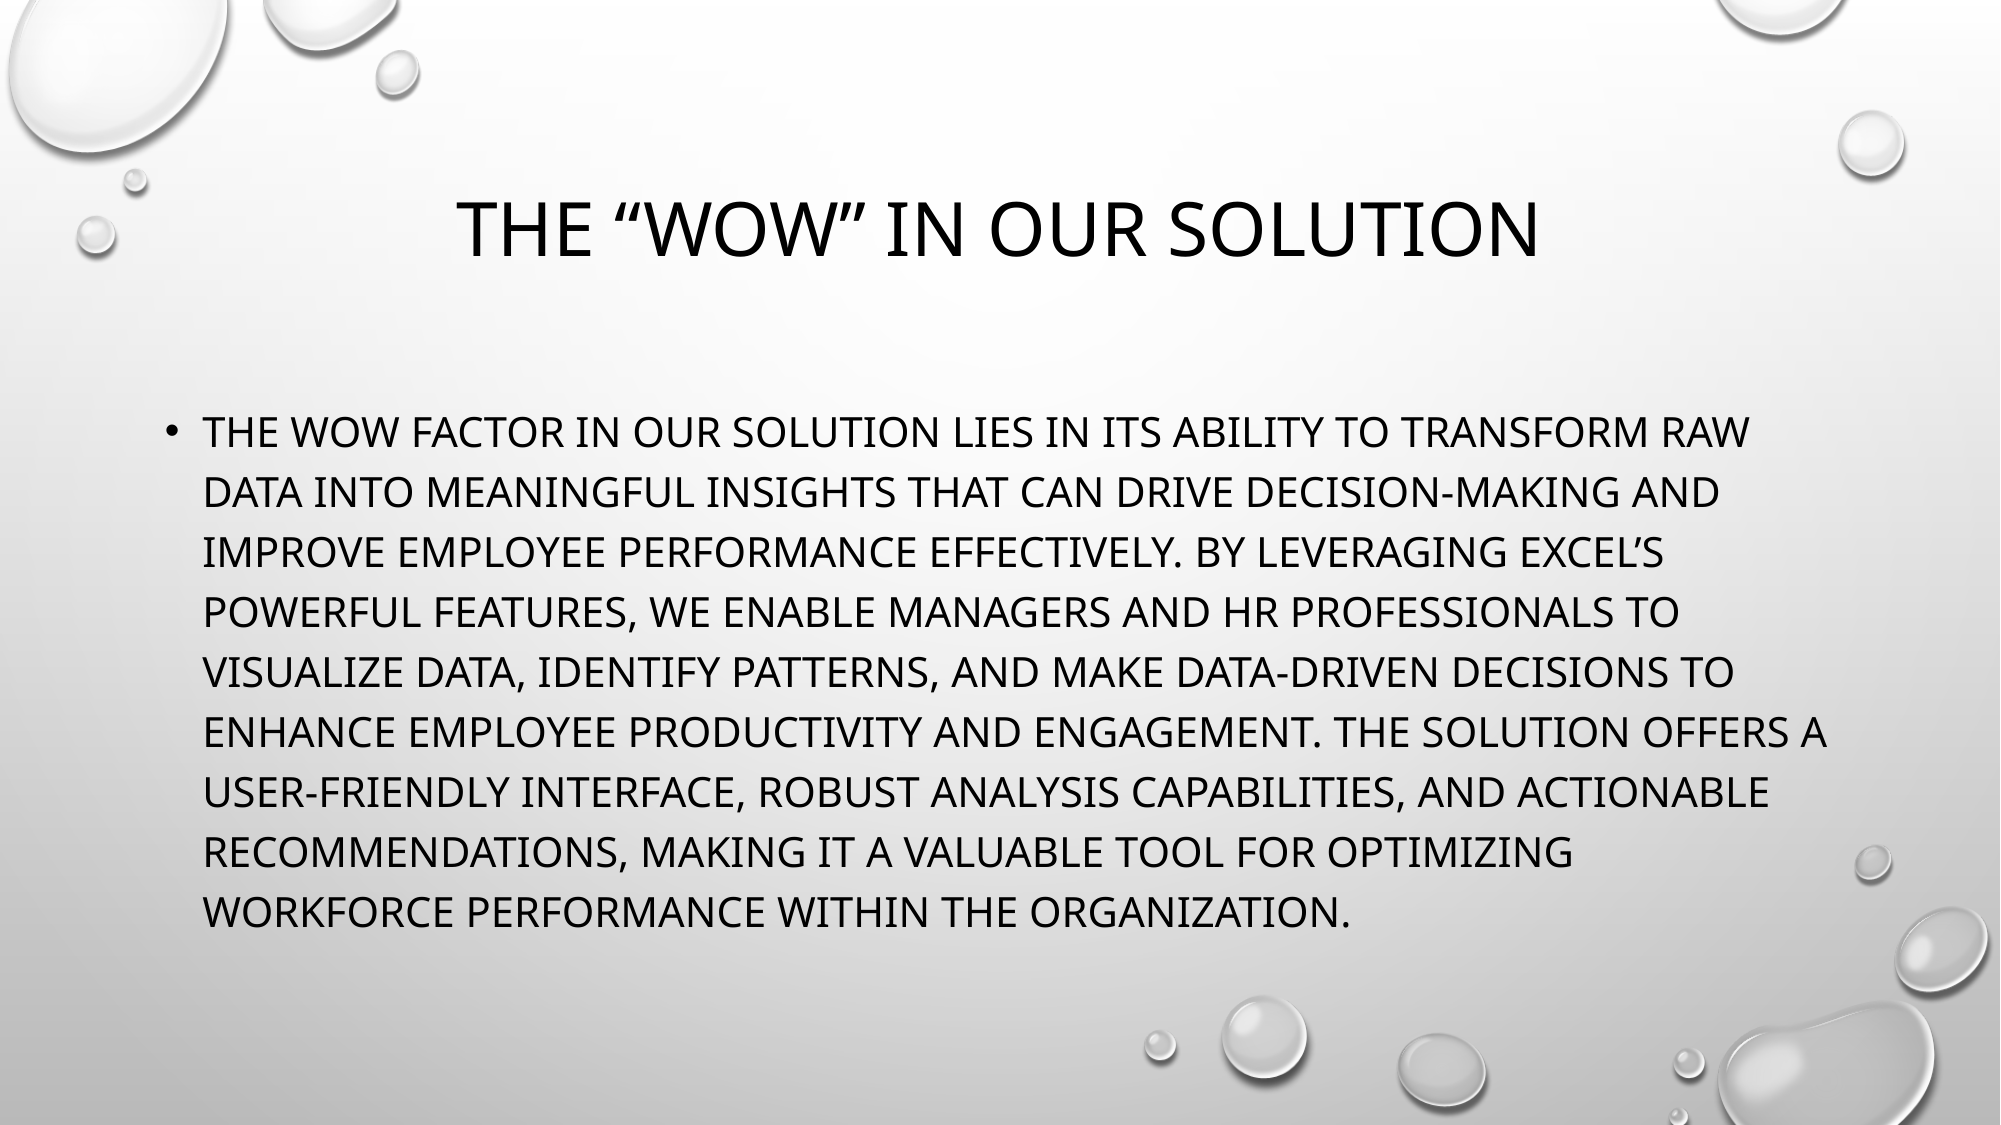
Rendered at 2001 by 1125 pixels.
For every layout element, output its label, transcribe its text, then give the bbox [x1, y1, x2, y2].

list The wow factor in our solution lies in its ability to transform raw data into meaningful insights that can drive decision-making and improve employee performance effectively. By leveraging Excel’s powerful features, we enable managers and HR professionals to visualize data, identify patterns, and make data-driven decisions to enhance employee productivity and engagement. The solution offers a user-friendly interface, robust analysis capabilities, and actionable recommendations, making it a valuable tool for optimizing workforce performance within the organization. [149, 388, 1850, 950]
picture [0, 0, 2000, 1125]
title THE “WOW” IN OUR SOLUTION [149, 101, 1851, 364]
